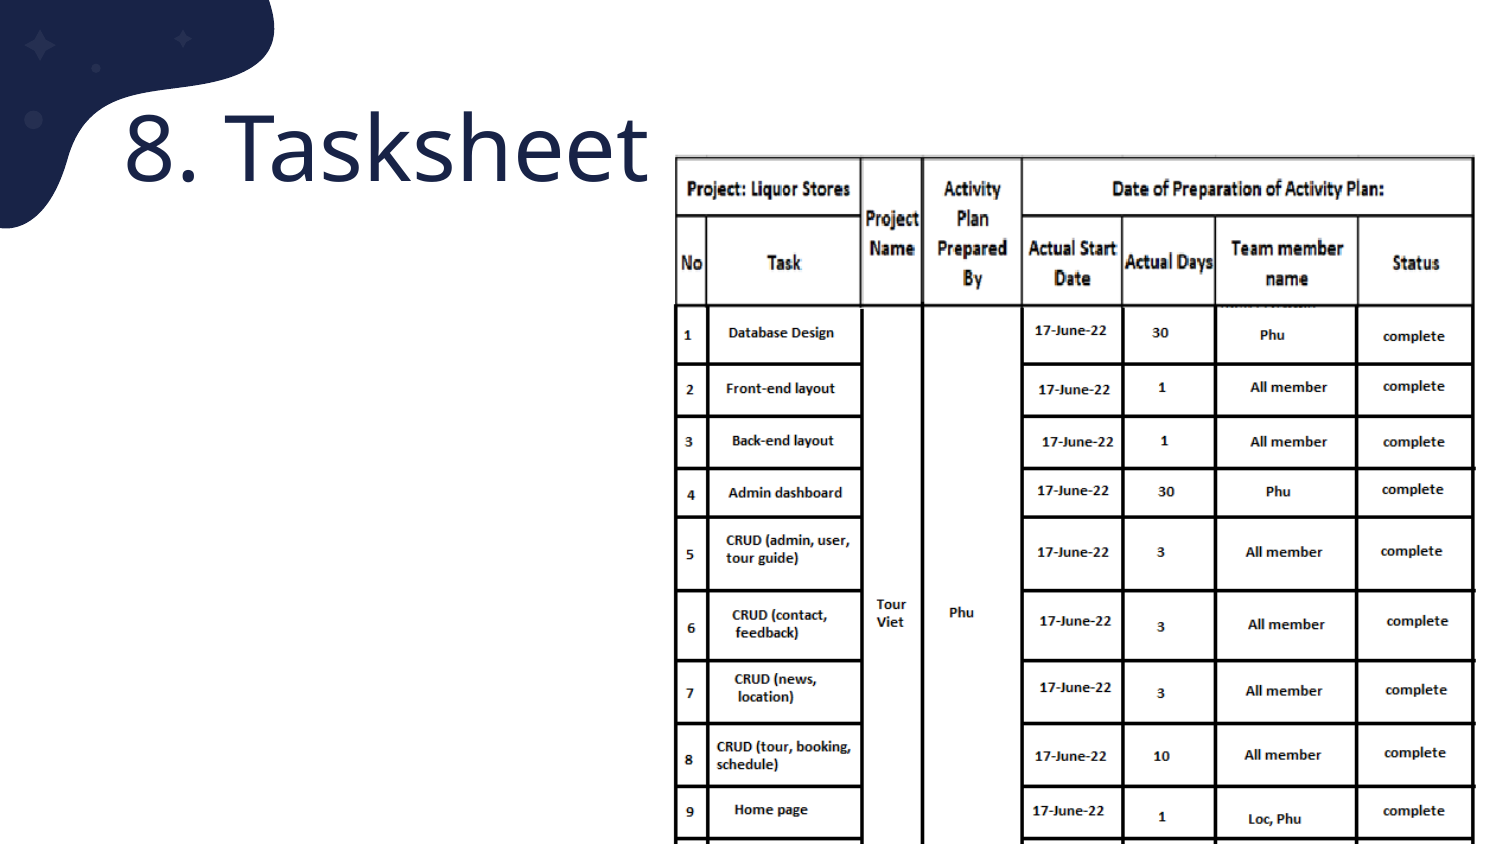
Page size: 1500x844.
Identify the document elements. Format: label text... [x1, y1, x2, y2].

title 8. Tasksheet [73, 74, 725, 183]
picture [629, 124, 1500, 844]
